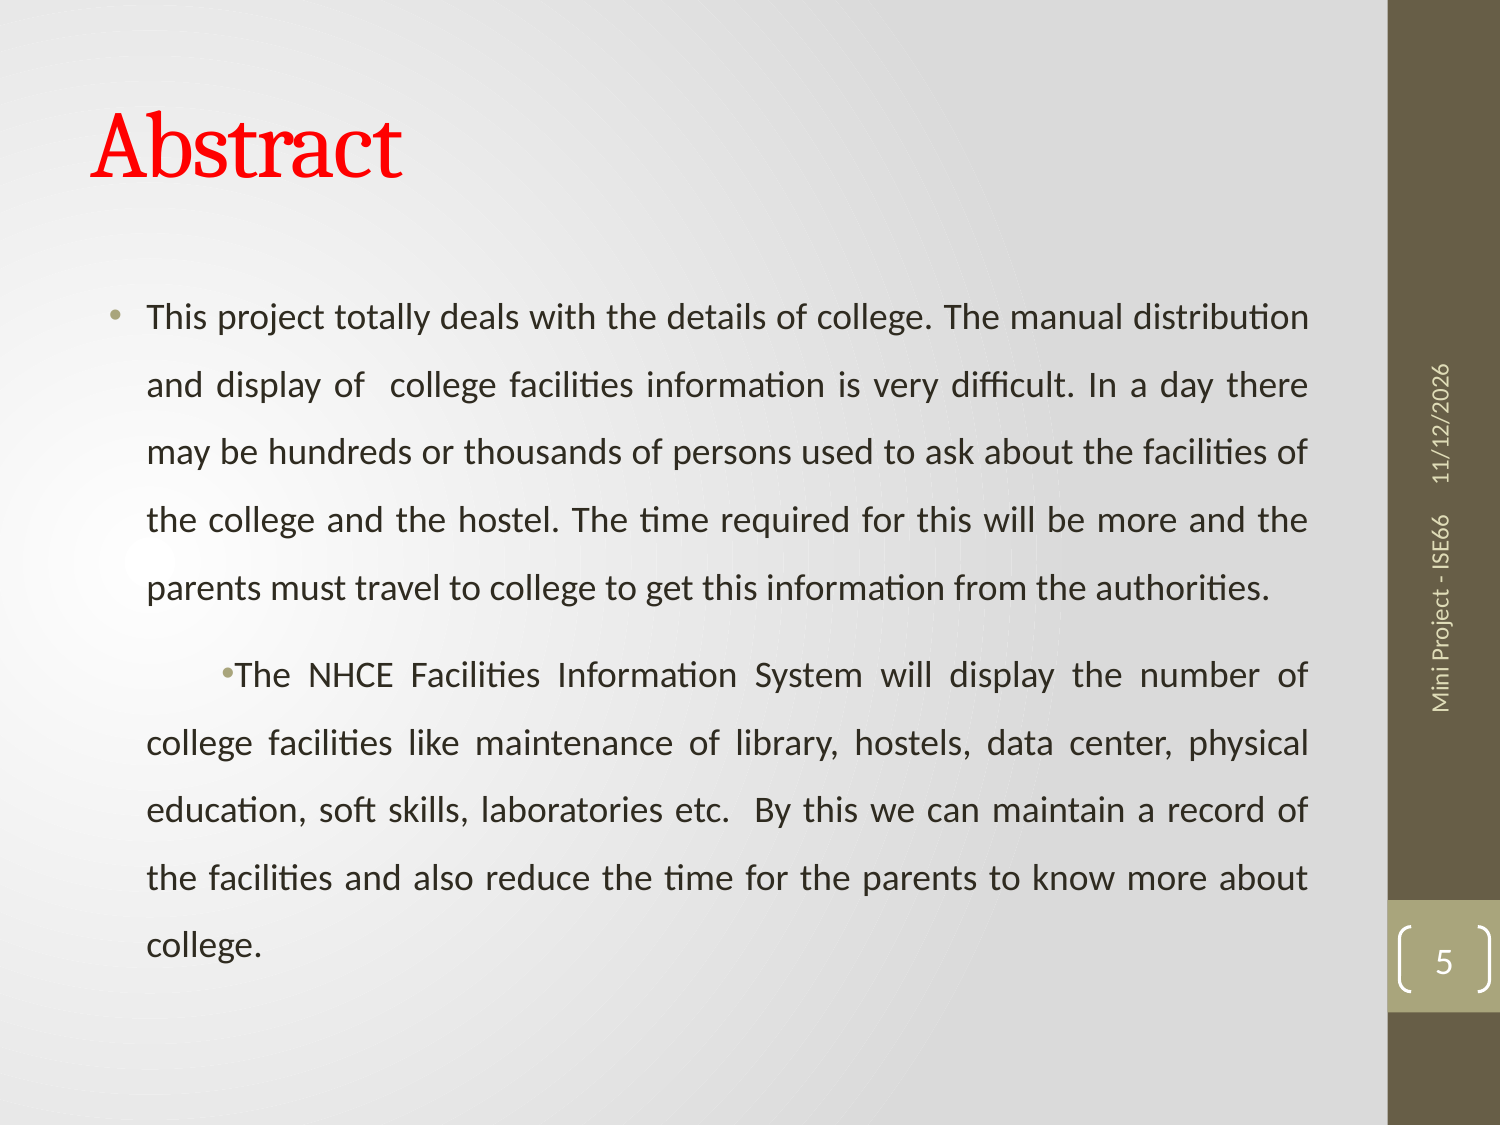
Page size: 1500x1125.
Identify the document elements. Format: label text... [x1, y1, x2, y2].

footer Mini Project - ISE66 [1408, 500, 1469, 889]
title Abstract [75, 45, 1325, 233]
slide_number 5 [1397, 925, 1492, 994]
list This project totally deals with the details of college. The manual distribution and display of college facilities information is very difficult. In a day there may be hundreds or thousands of persons used to ask about the facilities of the college and the hostel. The time required for this will be more and the parents must travel to college to get this information from the authorities. The NHCE Facilities Information System will display the number of college facilities like maintenance of library, hostels, data center, physical education, soft skills, laboratories etc. By this we can maintain a record of the facilities and also reduce the time for the parents to know more about college. [75, 262, 1325, 1050]
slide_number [1408, 100, 1469, 500]
